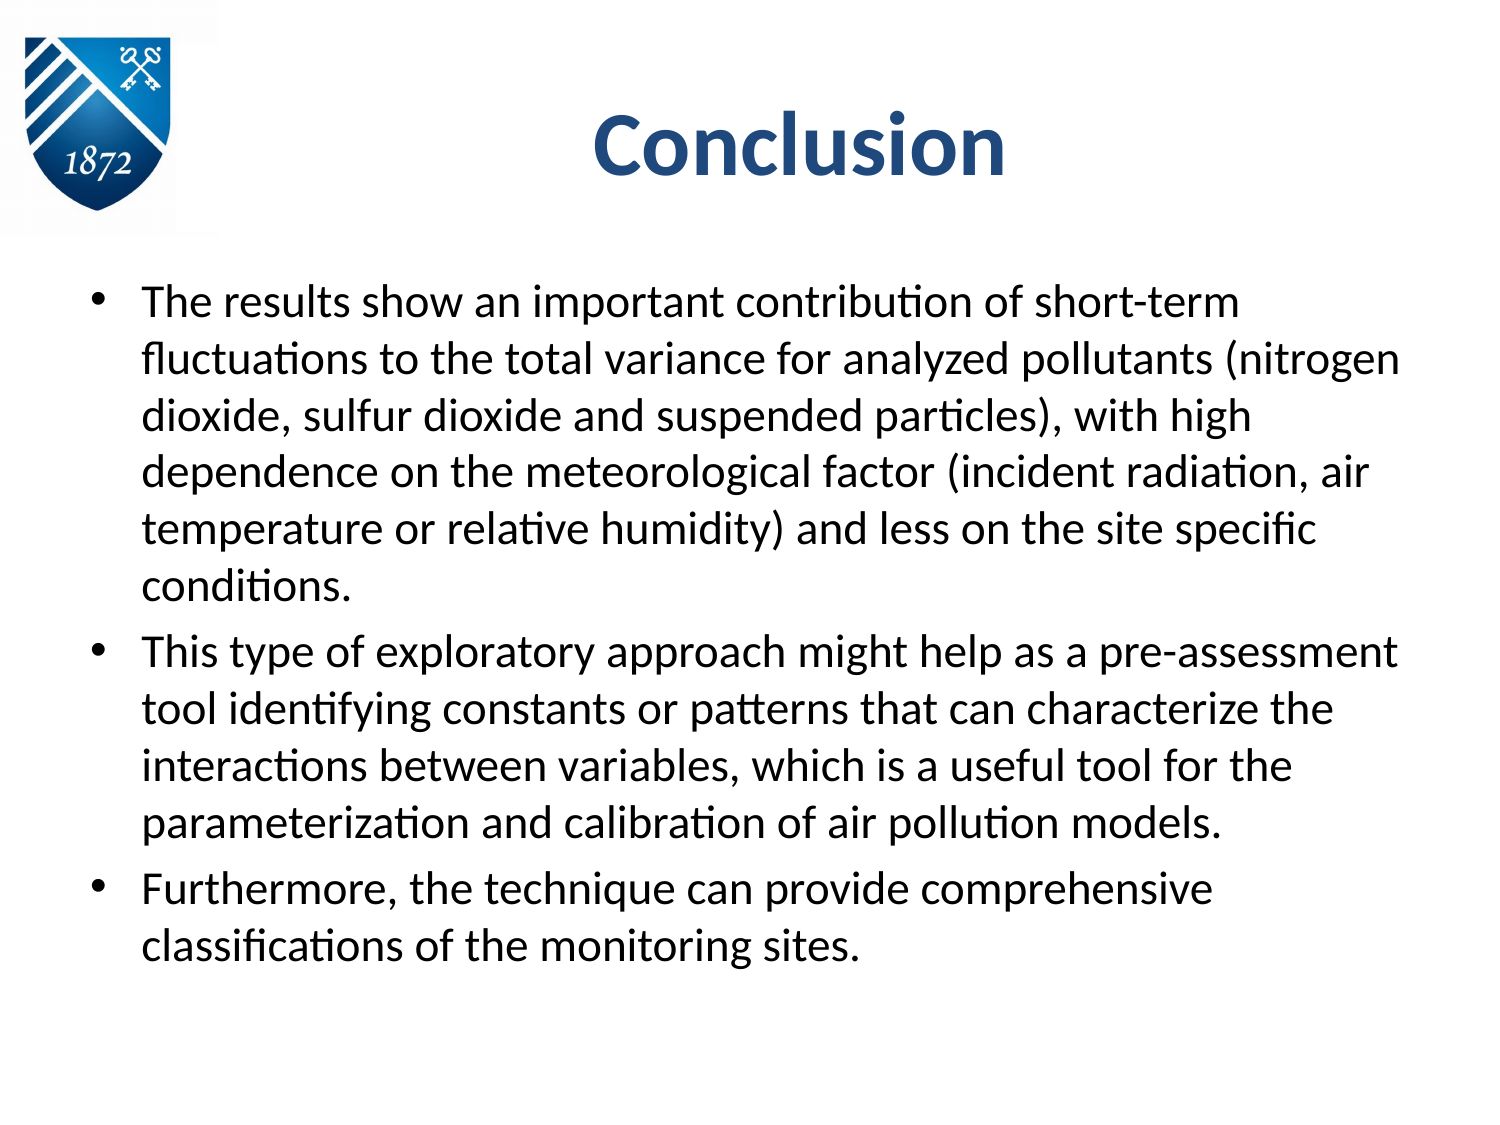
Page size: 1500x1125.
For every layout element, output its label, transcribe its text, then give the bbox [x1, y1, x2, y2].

title Conclusion [176, 45, 1425, 233]
list The results show an important contribution of short-term fluctuations to the total variance for analyzed pollutants (nitrogen dioxide, sulfur dioxide and suspended particles), with high dependence on the meteorological factor (incident radiation, air temperature or relative humidity) and less on the site specific conditions. This type of exploratory approach might help as a pre-assessment tool identifying constants or patterns that can characterize the interactions between variables, which is a useful tool for the parameterization and calibration of air pollution models. Furthermore, the technique can provide comprehensive classifications of the monitoring sites. [75, 262, 1425, 1005]
picture [0, 0, 220, 238]
